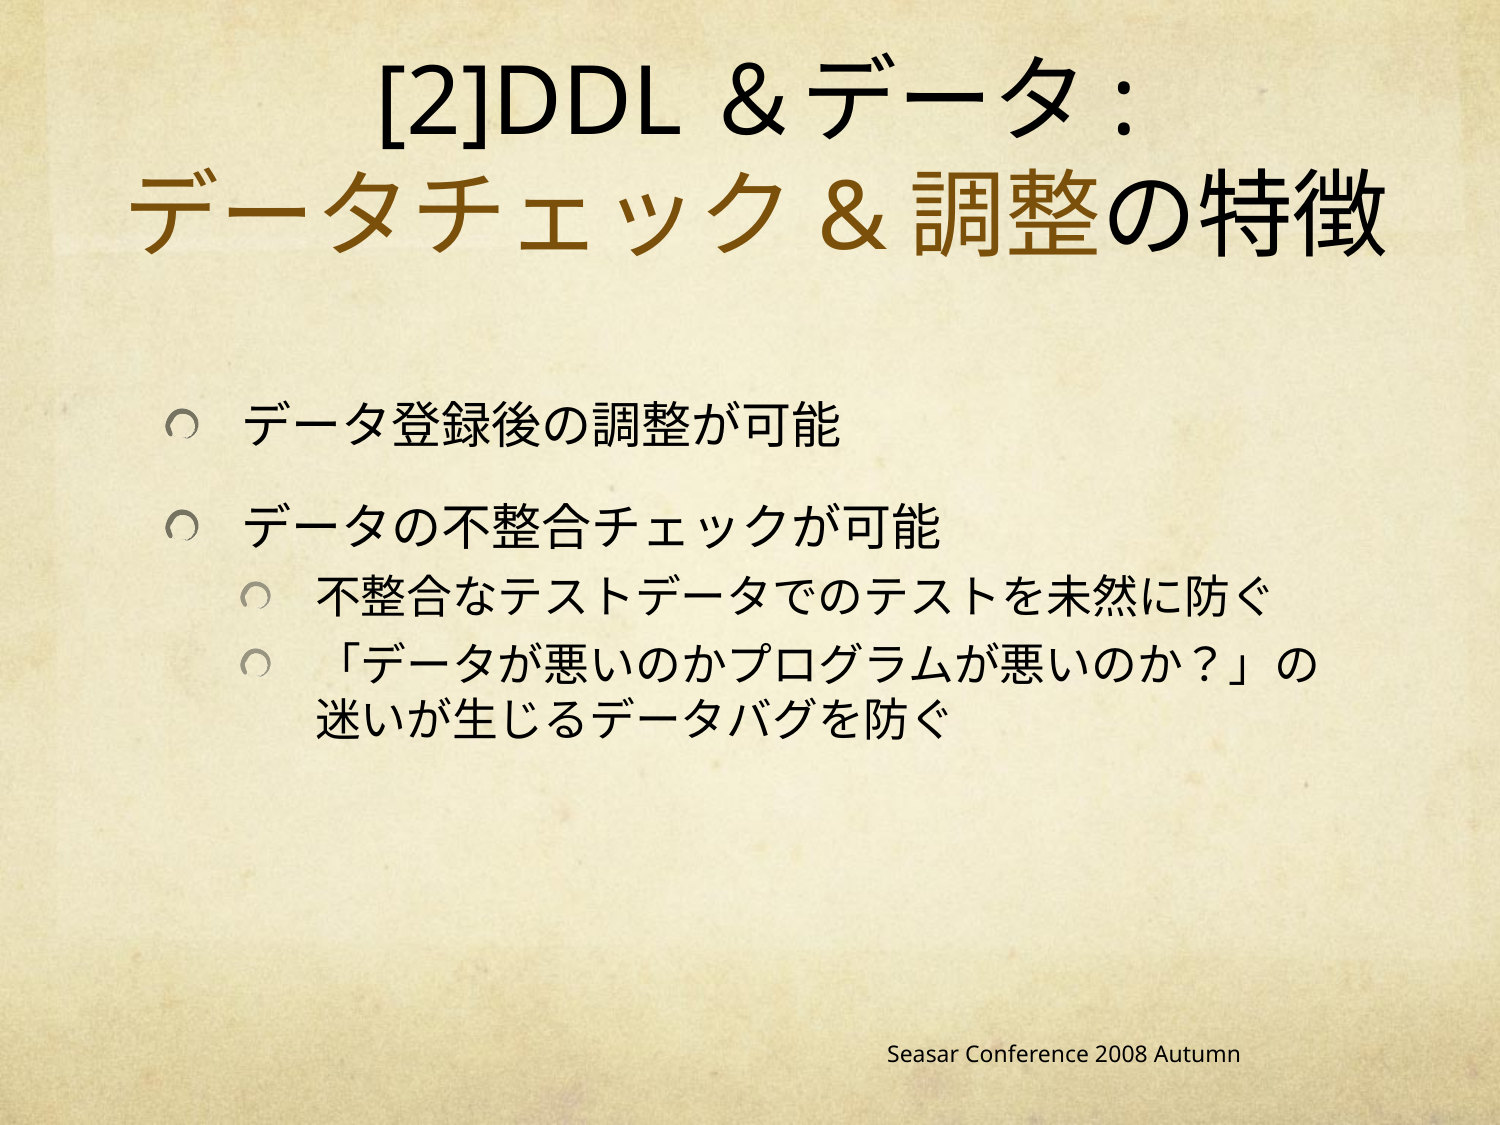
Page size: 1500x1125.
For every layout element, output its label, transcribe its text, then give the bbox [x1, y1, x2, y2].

title [2]DDL＆データ: データチェック&調整の特徴 [75, 82, 1438, 225]
footer Seasar Conference 2008 Autumn [646, 1034, 1257, 1077]
picture [0, 0, 1500, 1125]
list データ登録後の調整が可能 データの不整合チェックが可能 不整合なテストデータでのテストを未然に防ぐ 「データが悪いのかプログラムが悪いのか？」の迷いが生じるデータバグを防ぐ [150, 284, 1350, 950]
